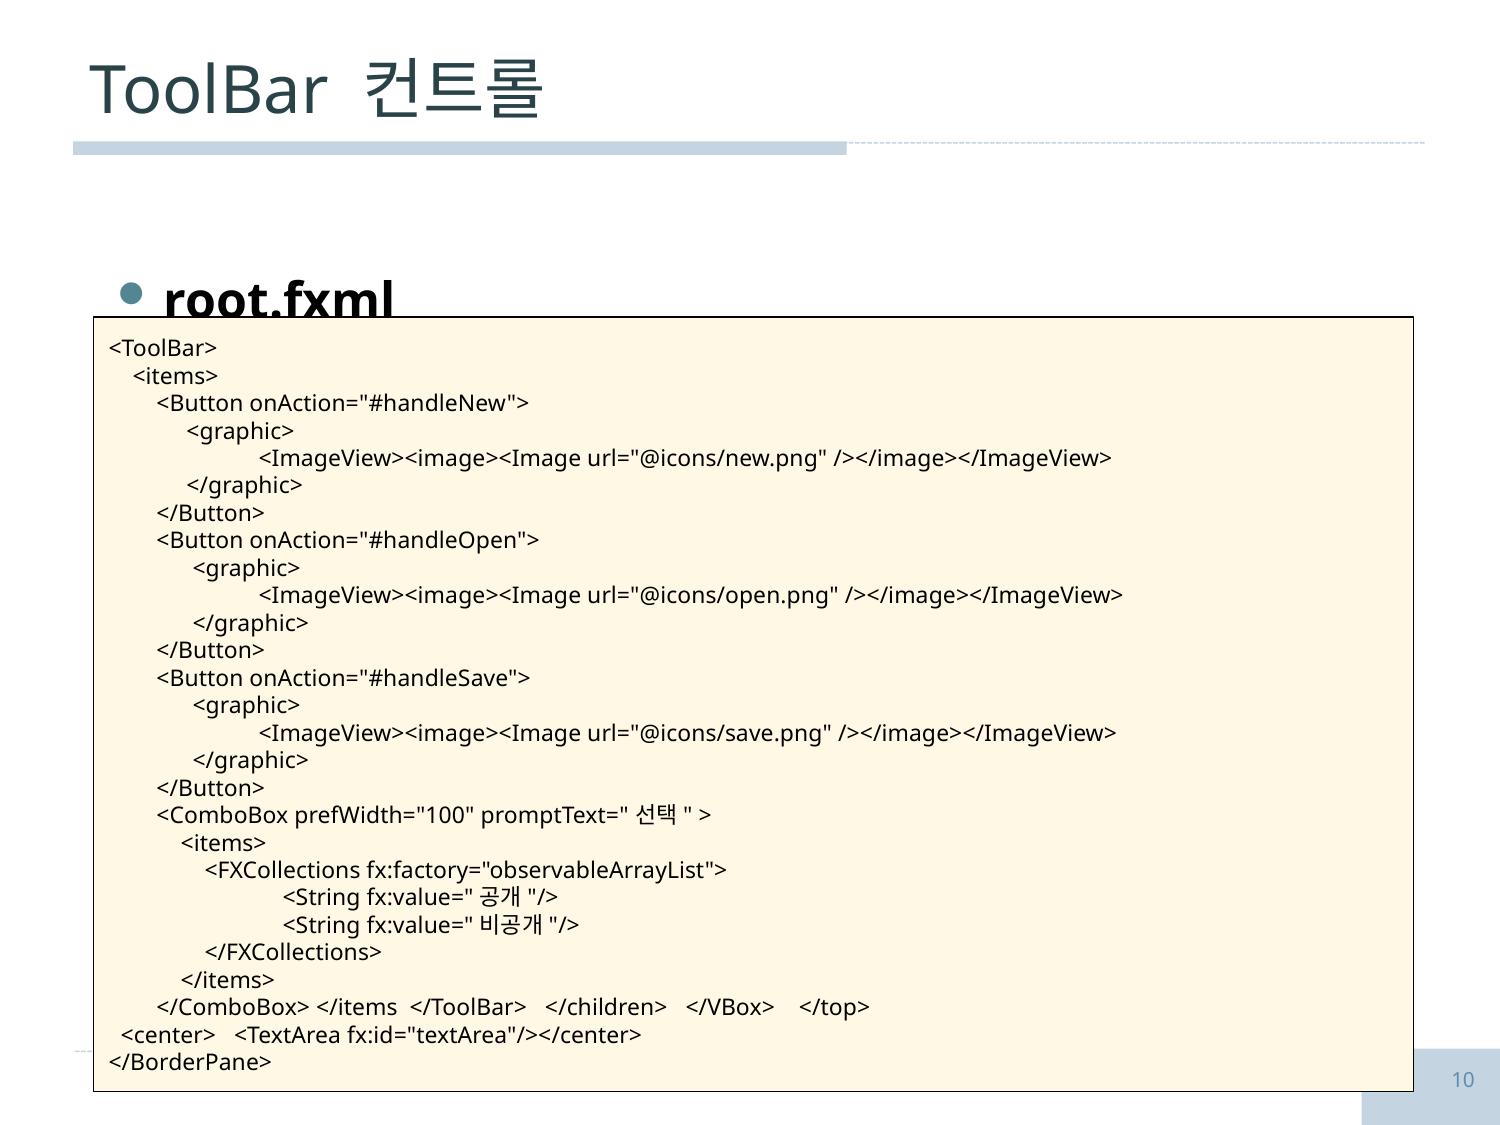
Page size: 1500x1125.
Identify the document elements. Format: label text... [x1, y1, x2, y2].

list root.fxml [102, 201, 1425, 1007]
title ToolBar 컨트롤 [75, 24, 1425, 134]
text_box <ToolBar> <items> <Button onAction="#handleNew"> <graphic> <ImageView><image><Image url="@icons/new.png" /></image></ImageView> </graphic> </Button> <Button onAction="#handleOpen"> <graphic> <ImageView><image><Image url="@icons/open.png" /></image></ImageView> </graphic> </Button> <Button onAction="#handleSave"> <graphic> <ImageView><image><Image url="@icons/save.png" /></image></ImageView> </graphic> </Button> <ComboBox prefWidth="100" promptText="선택" > <items> <FXCollections fx:factory="observableArrayList"> <String fx:value="공개"/> <String fx:value="비공개"/> </FXCollections> </items> </ComboBox> </items </ToolBar> </children> </VBox> </top> <center> <TextArea fx:id="textArea"/></center> </BorderPane> [92, 315, 1415, 1093]
